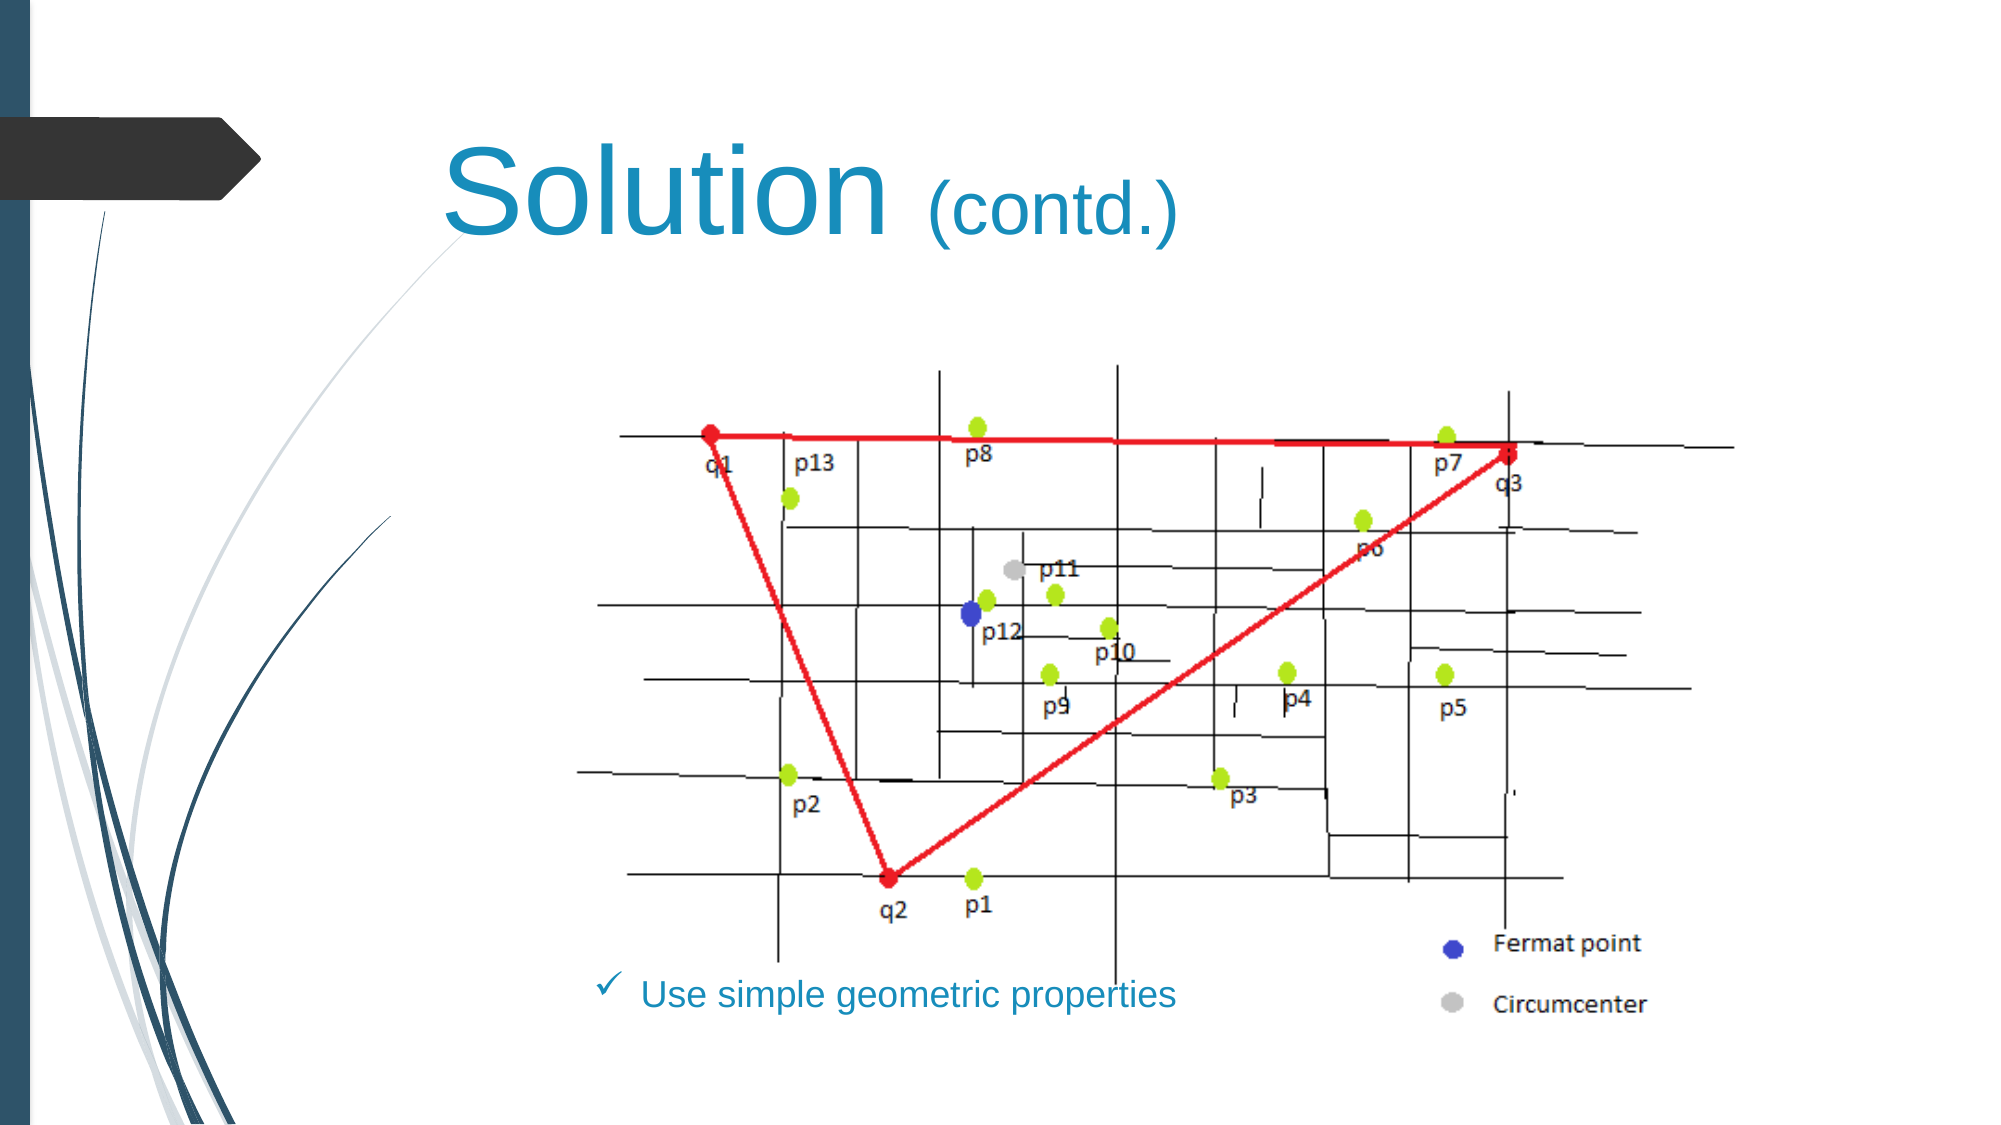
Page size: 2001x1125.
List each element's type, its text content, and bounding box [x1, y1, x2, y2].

title Solution (contd.) [425, 102, 1888, 313]
picture [430, 319, 1781, 1053]
